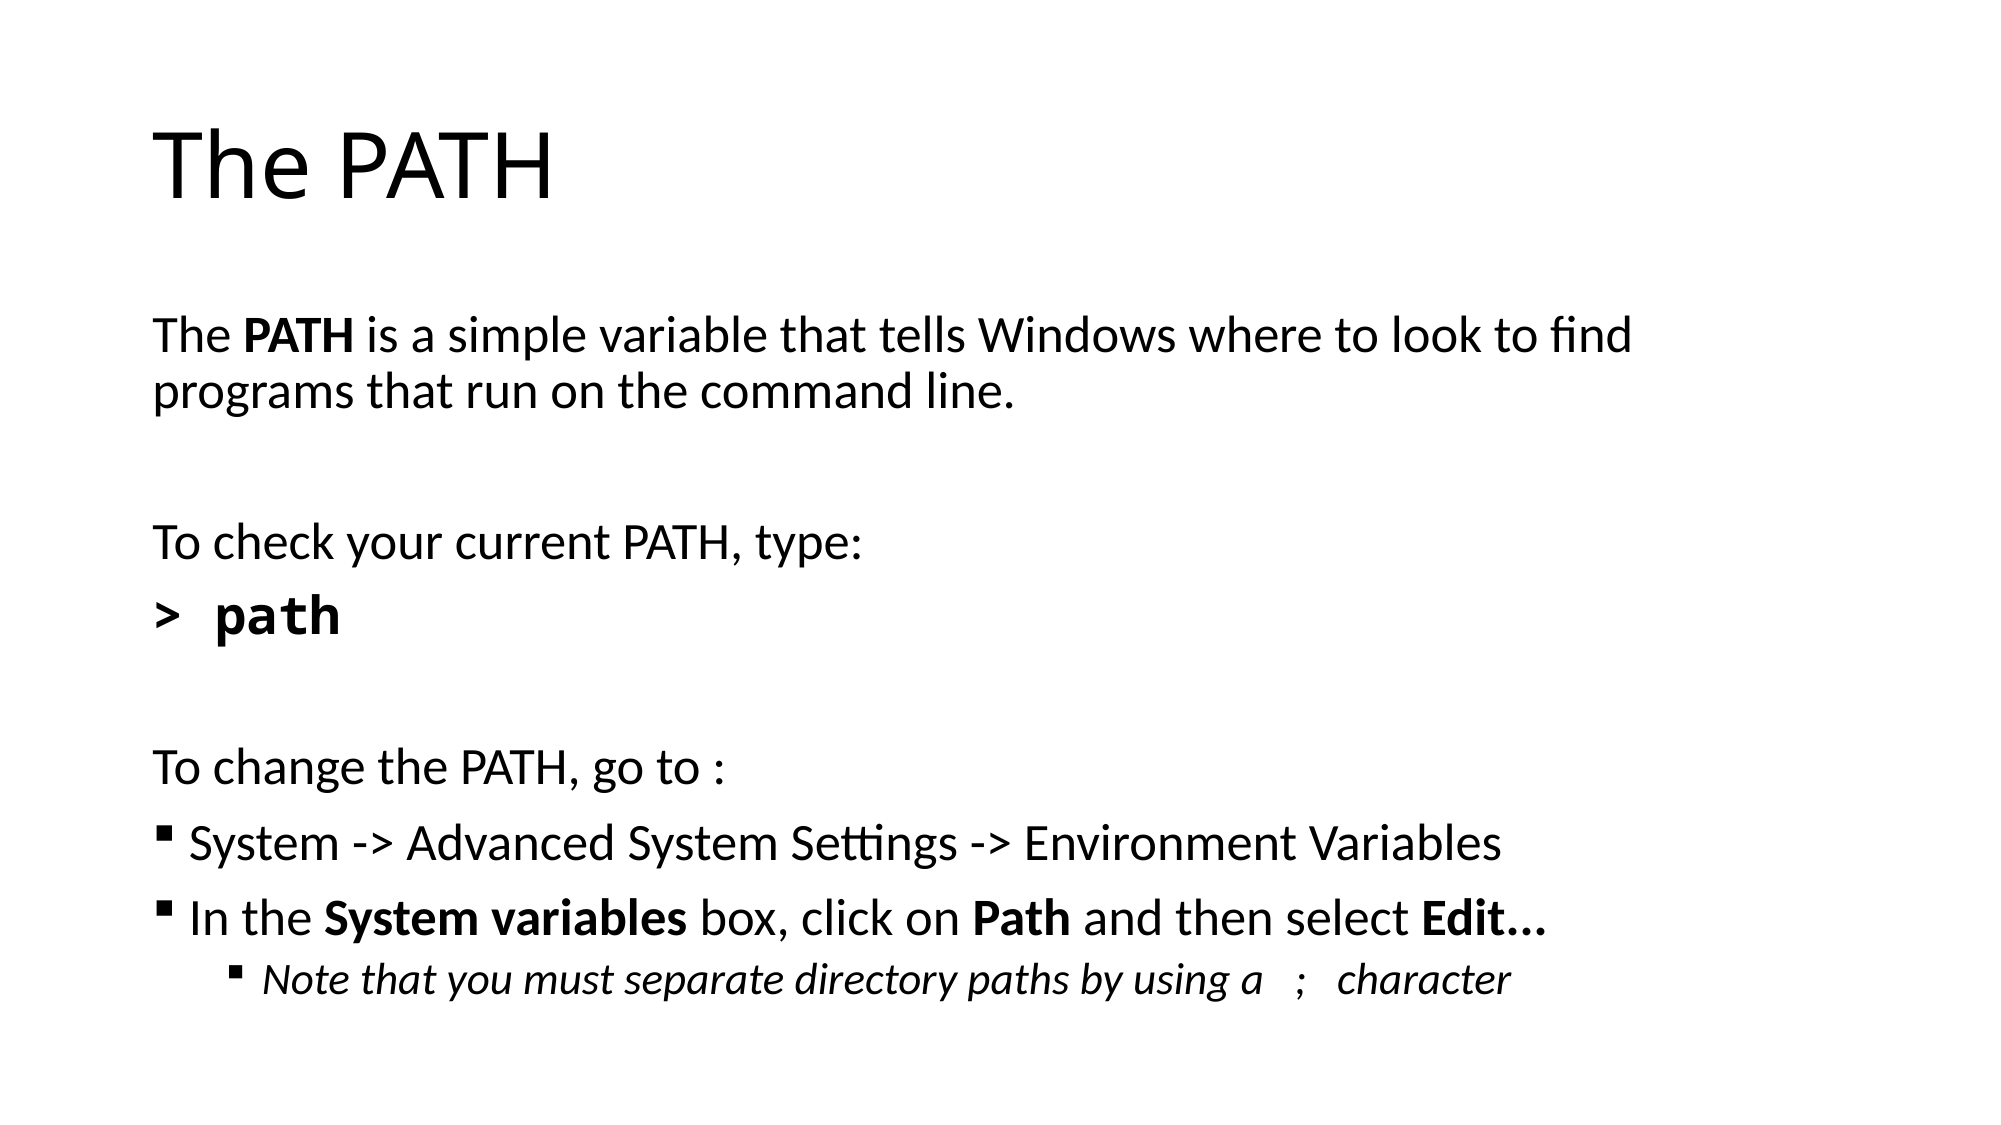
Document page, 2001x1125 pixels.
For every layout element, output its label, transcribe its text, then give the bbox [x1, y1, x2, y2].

list The PATH is a simple variable that tells Windows where to look to find programs that run on the command line. To check your current PATH, type: > path To change the PATH, go to : System -> Advanced System Settings -> Environment Variables In the System variables box, click on Path and then select Edit... Note that you must separate directory paths by using a ; character [137, 299, 1863, 1014]
title The PATH [137, 59, 1863, 278]
